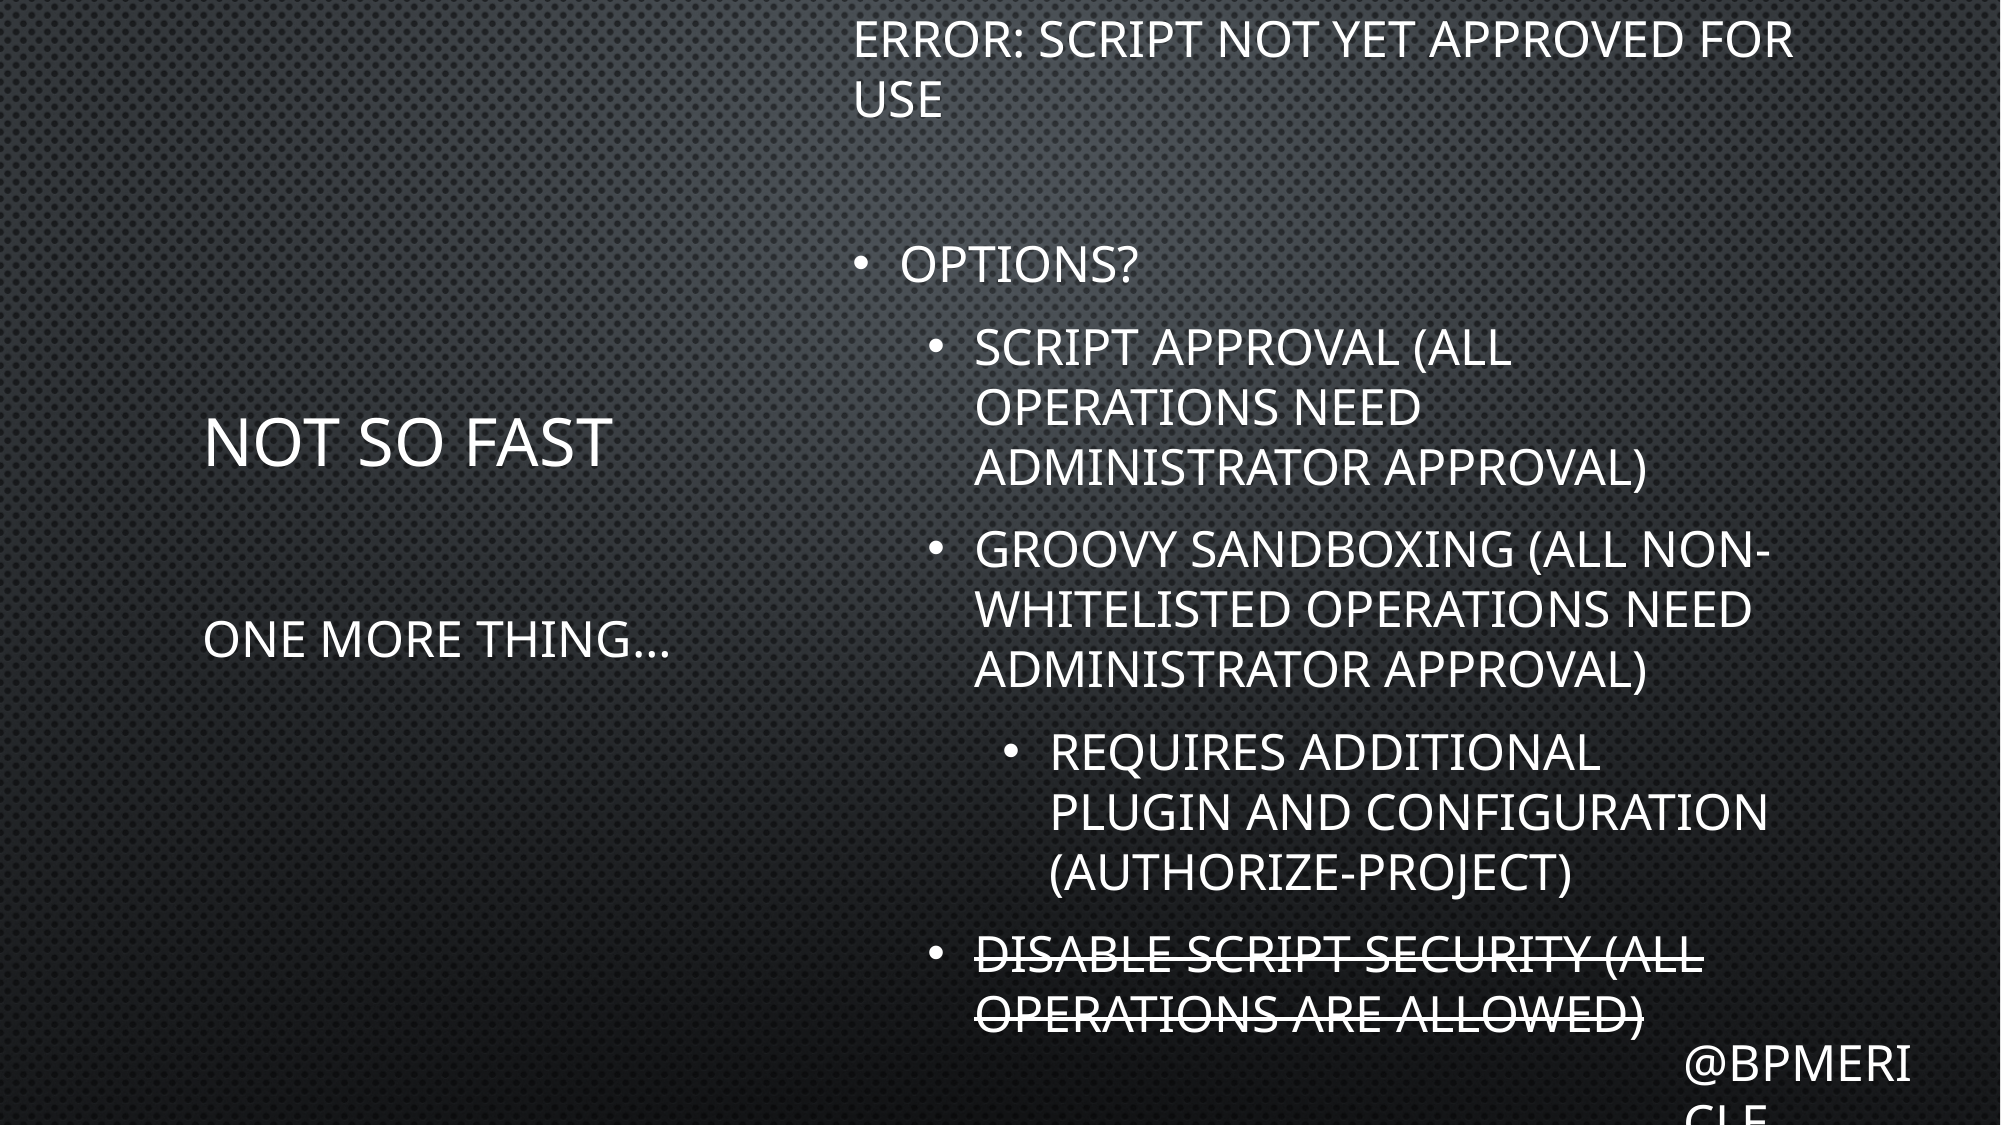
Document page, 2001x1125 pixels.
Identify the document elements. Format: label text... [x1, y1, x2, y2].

title NOT SO FAST [187, 262, 770, 487]
list One more thing… [187, 487, 770, 788]
picture [0, 0, 2001, 1125]
text_box @bpmericle [1668, 1023, 1956, 1100]
list ERROR: script not yet approved for use Options? Script Approval (All operations need administrator approval) Groovy Sandboxing (All non-whitelisted operations need administrator approval) Requires additional plugin and configuration (authorize-project) Disable script security (All operations are allowed) [837, 99, 1813, 950]
